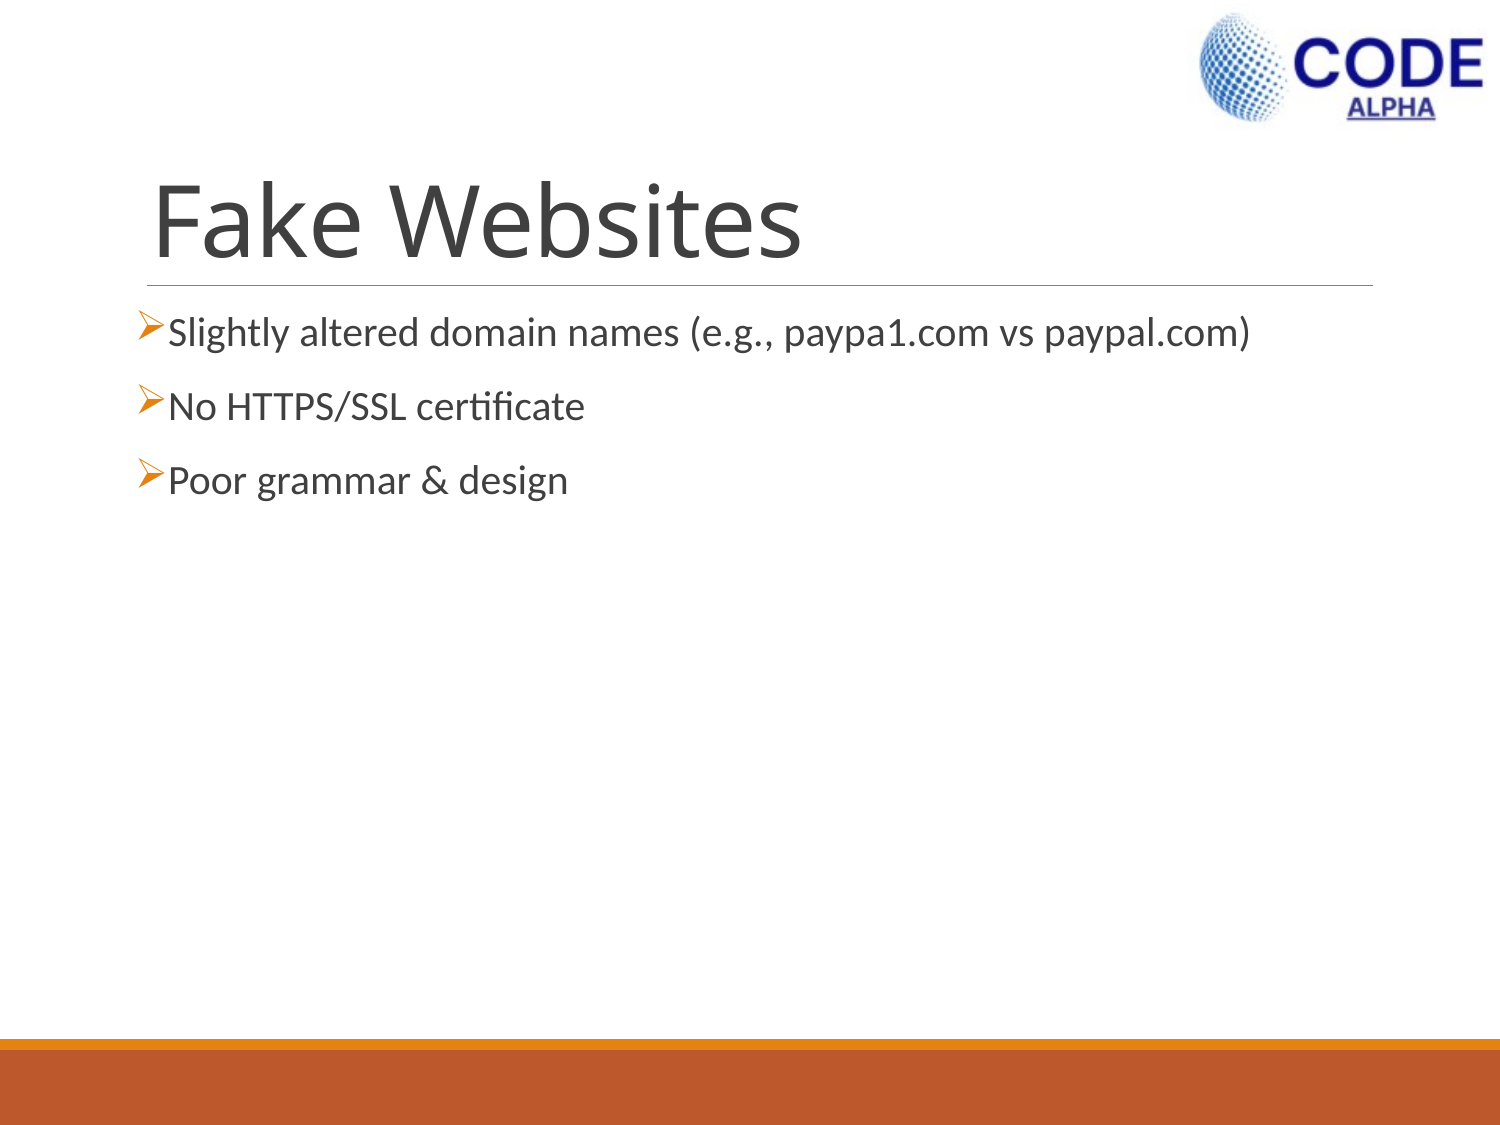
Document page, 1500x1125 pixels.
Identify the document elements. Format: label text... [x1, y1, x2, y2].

title Fake Websites [135, 47, 1373, 285]
list Slightly altered domain names (e.g., paypa1.com vs paypal.com) No HTTPS/SSL certificate Poor grammar & design [135, 302, 1373, 963]
picture [1186, 0, 1500, 157]
